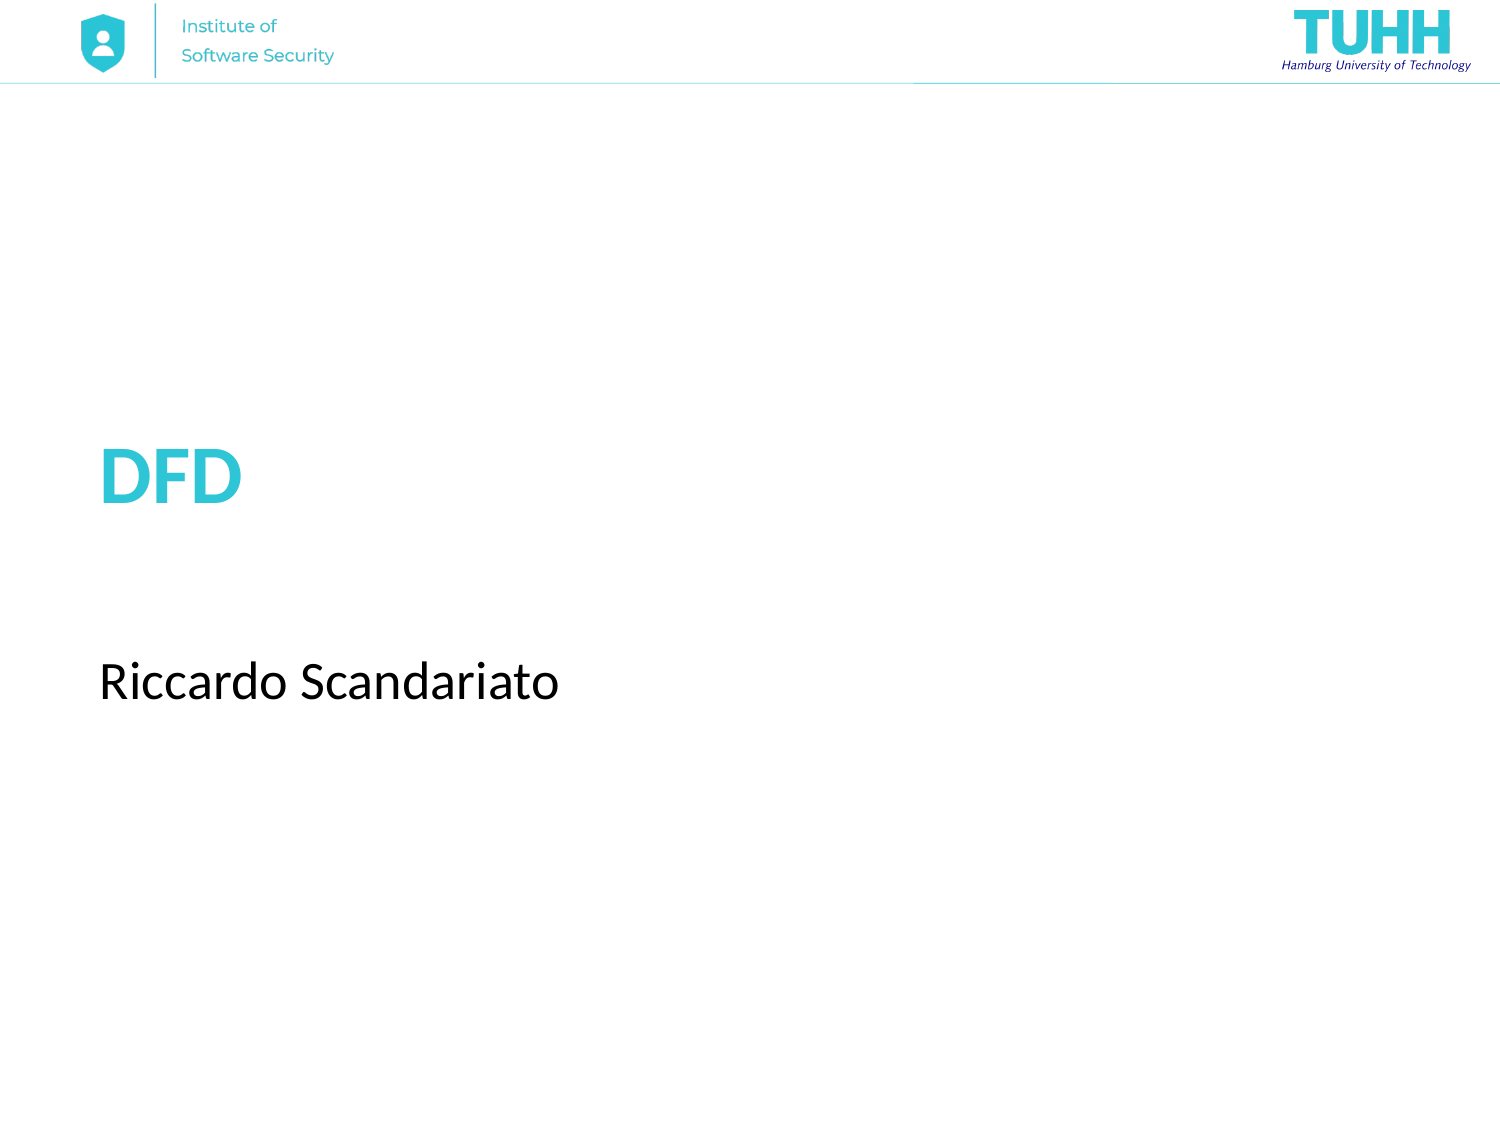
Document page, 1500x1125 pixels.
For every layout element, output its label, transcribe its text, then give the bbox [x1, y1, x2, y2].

subtitle Riccardo Scandariato [84, 637, 1285, 925]
title DFD [84, 349, 1398, 591]
picture [75, 0, 340, 84]
picture [1282, 10, 1471, 72]
